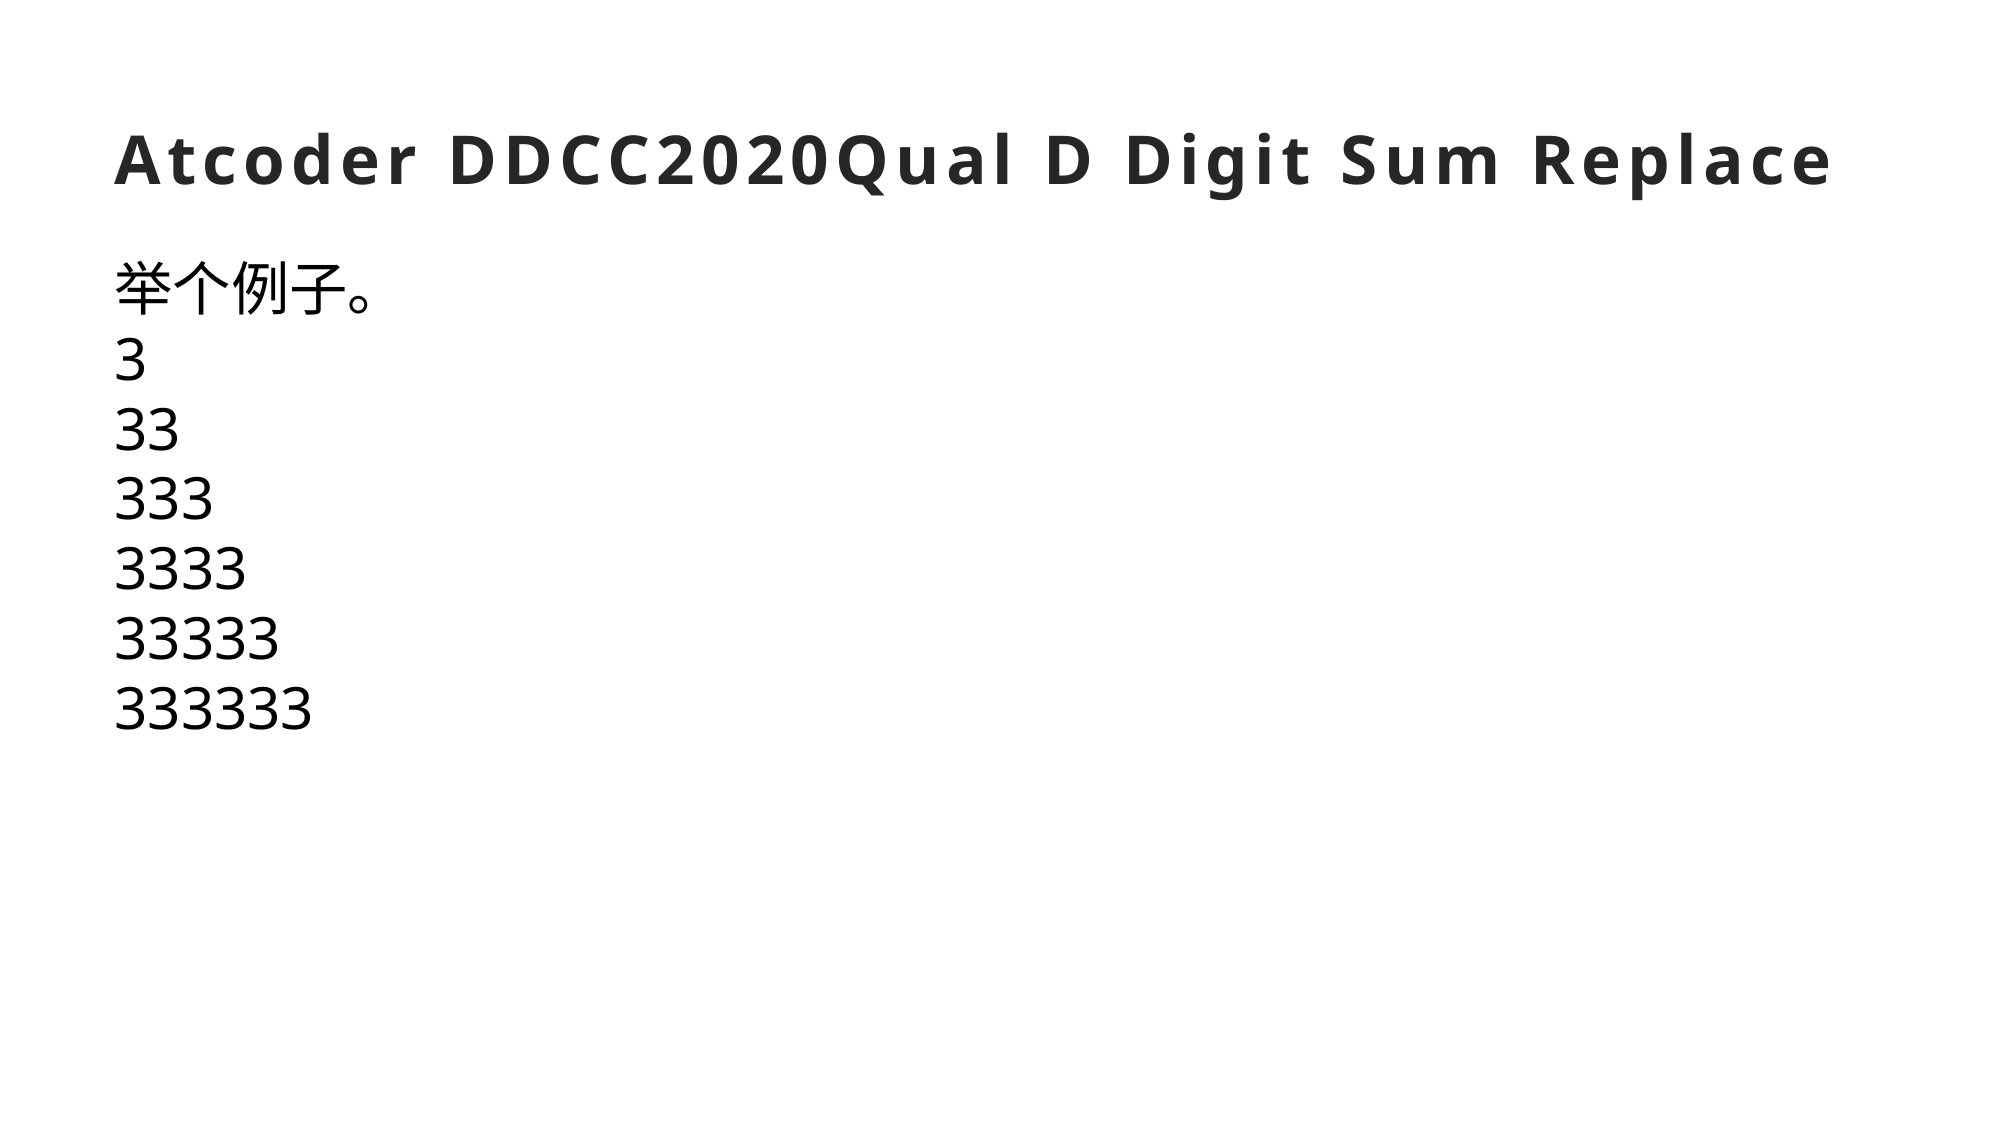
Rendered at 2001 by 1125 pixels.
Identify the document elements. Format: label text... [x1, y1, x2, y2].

title Atcoder DDCC2020Qual D Digit Sum Replace [99, 99, 1900, 216]
list 举个例子。 3 33 333 3333 33333 333333 [99, 243, 1900, 1026]
